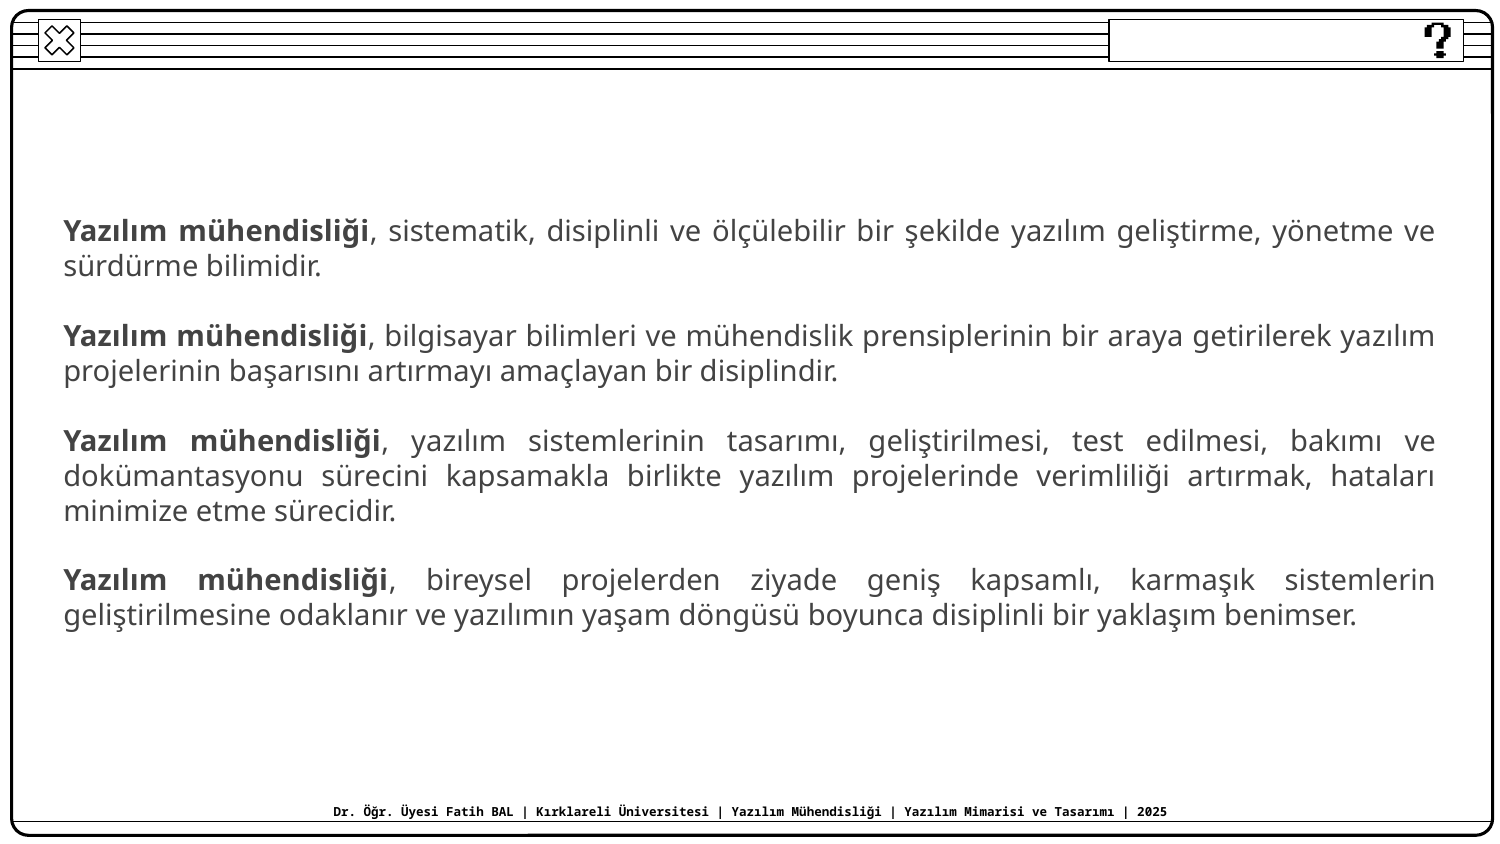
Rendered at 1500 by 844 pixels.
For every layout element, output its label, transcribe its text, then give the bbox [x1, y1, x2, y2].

text_box Dr. Öğr. Üyesi Fatih BAL | Kırklareli Üniversitesi | Yazılım Mühendisliği | Yazılım Mimarisi ve Tasarımı | 2025 [318, 796, 1182, 827]
list Yazılım mühendisliği, sistematik, disiplinli ve ölçülebilir bir şekilde yazılım geliştirme, yönetme ve sürdürme bilimidir. Yazılım mühendisliği, bilgisayar bilimleri ve mühendislik prensiplerinin bir araya getirilerek yazılım projelerinin başarısını artırmayı amaçlayan bir disiplindir. Yazılım mühendisliği, yazılım sistemlerinin tasarımı, geliştirilmesi, test edilmesi, bakımı ve dokümantasyonu sürecini kapsamakla birlikte yazılım projelerinde verimliliği artırmak, hataları minimize etme sürecidir. Yazılım mühendisliği, bireysel projelerden ziyade geniş kapsamlı, karmaşık sistemlerin geliştirilmesine odaklanır ve yazılımın yaşam döngüsü boyunca disiplinli bir yaklaşım benimser. [48, 141, 1452, 703]
